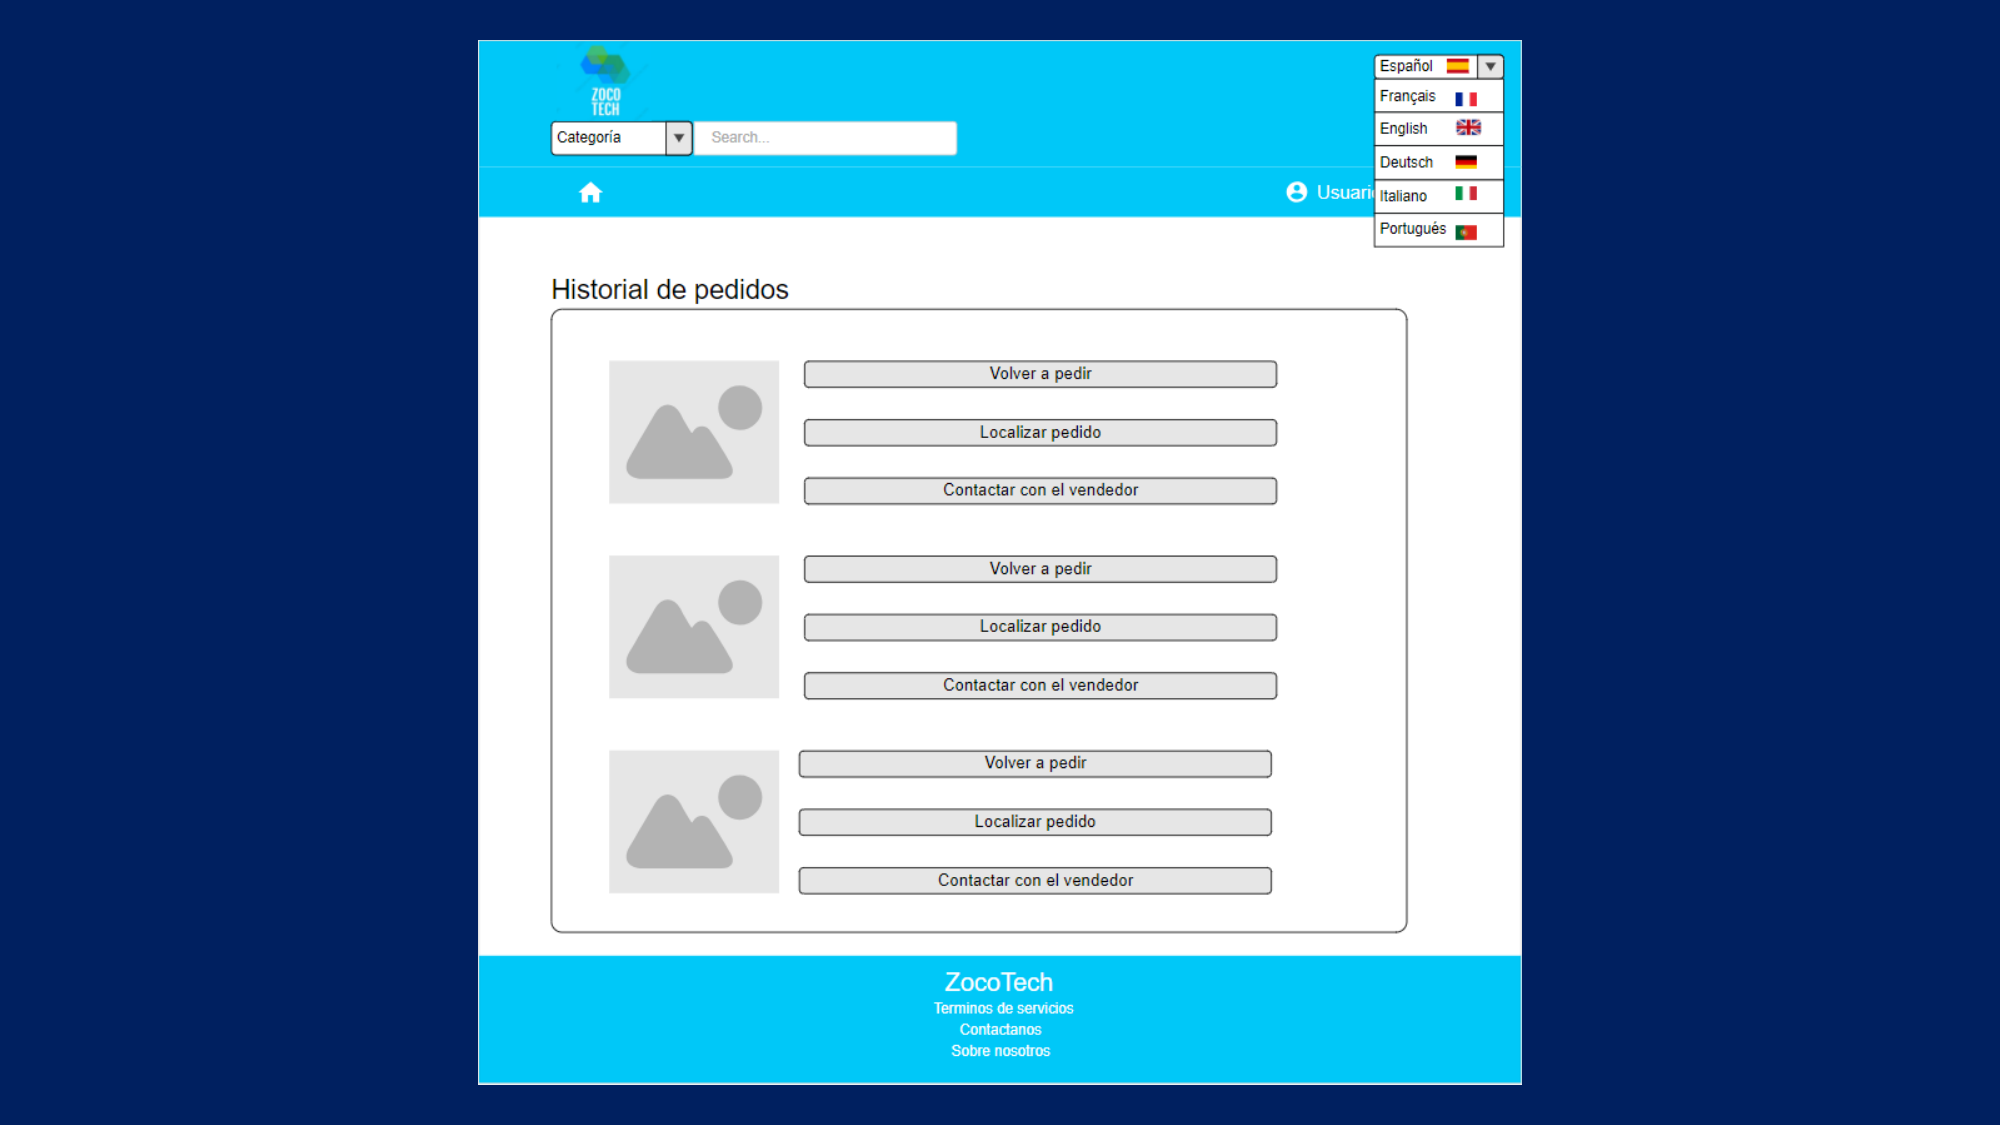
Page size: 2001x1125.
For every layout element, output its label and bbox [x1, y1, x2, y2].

picture [477, 40, 1522, 1085]
